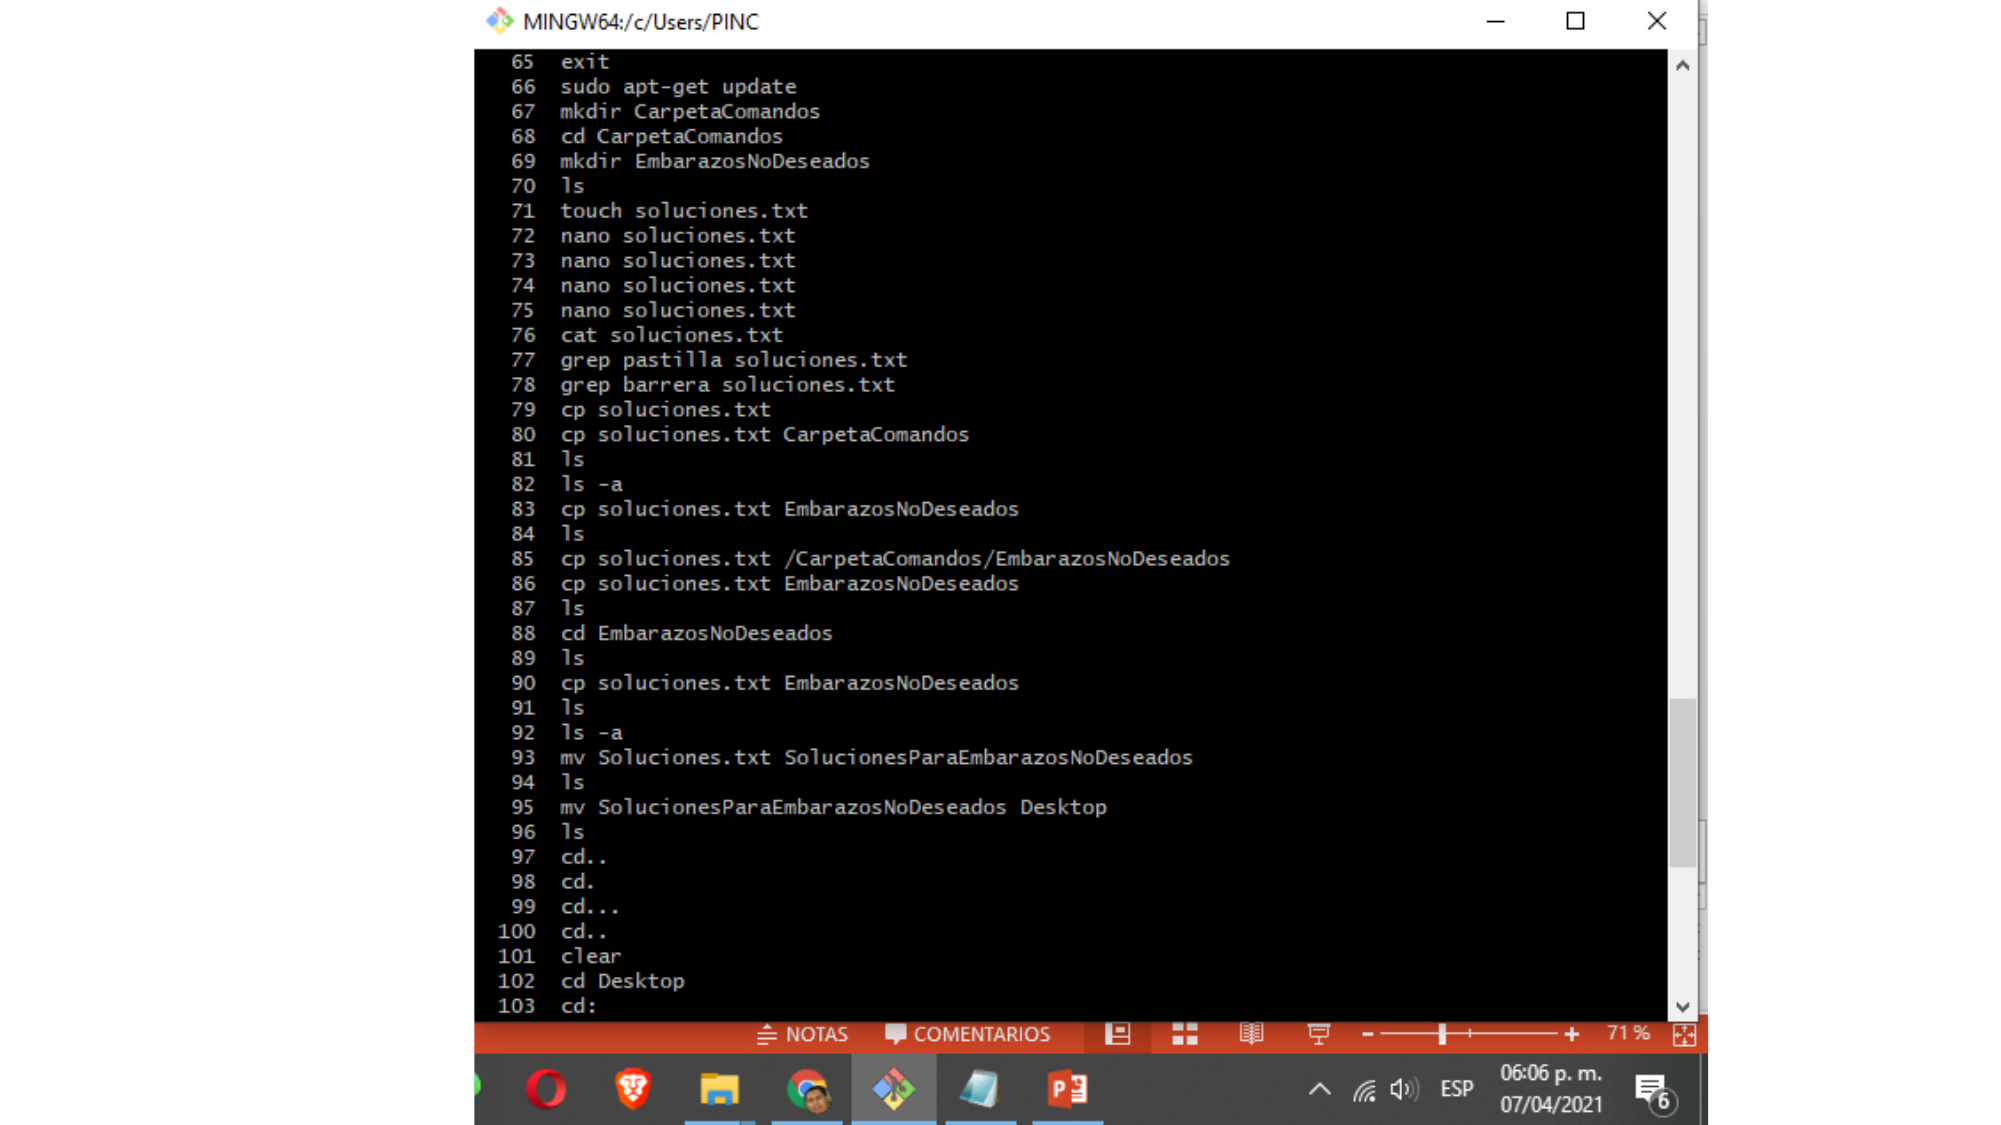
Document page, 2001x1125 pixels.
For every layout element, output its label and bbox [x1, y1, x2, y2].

picture [474, 0, 1709, 1125]
